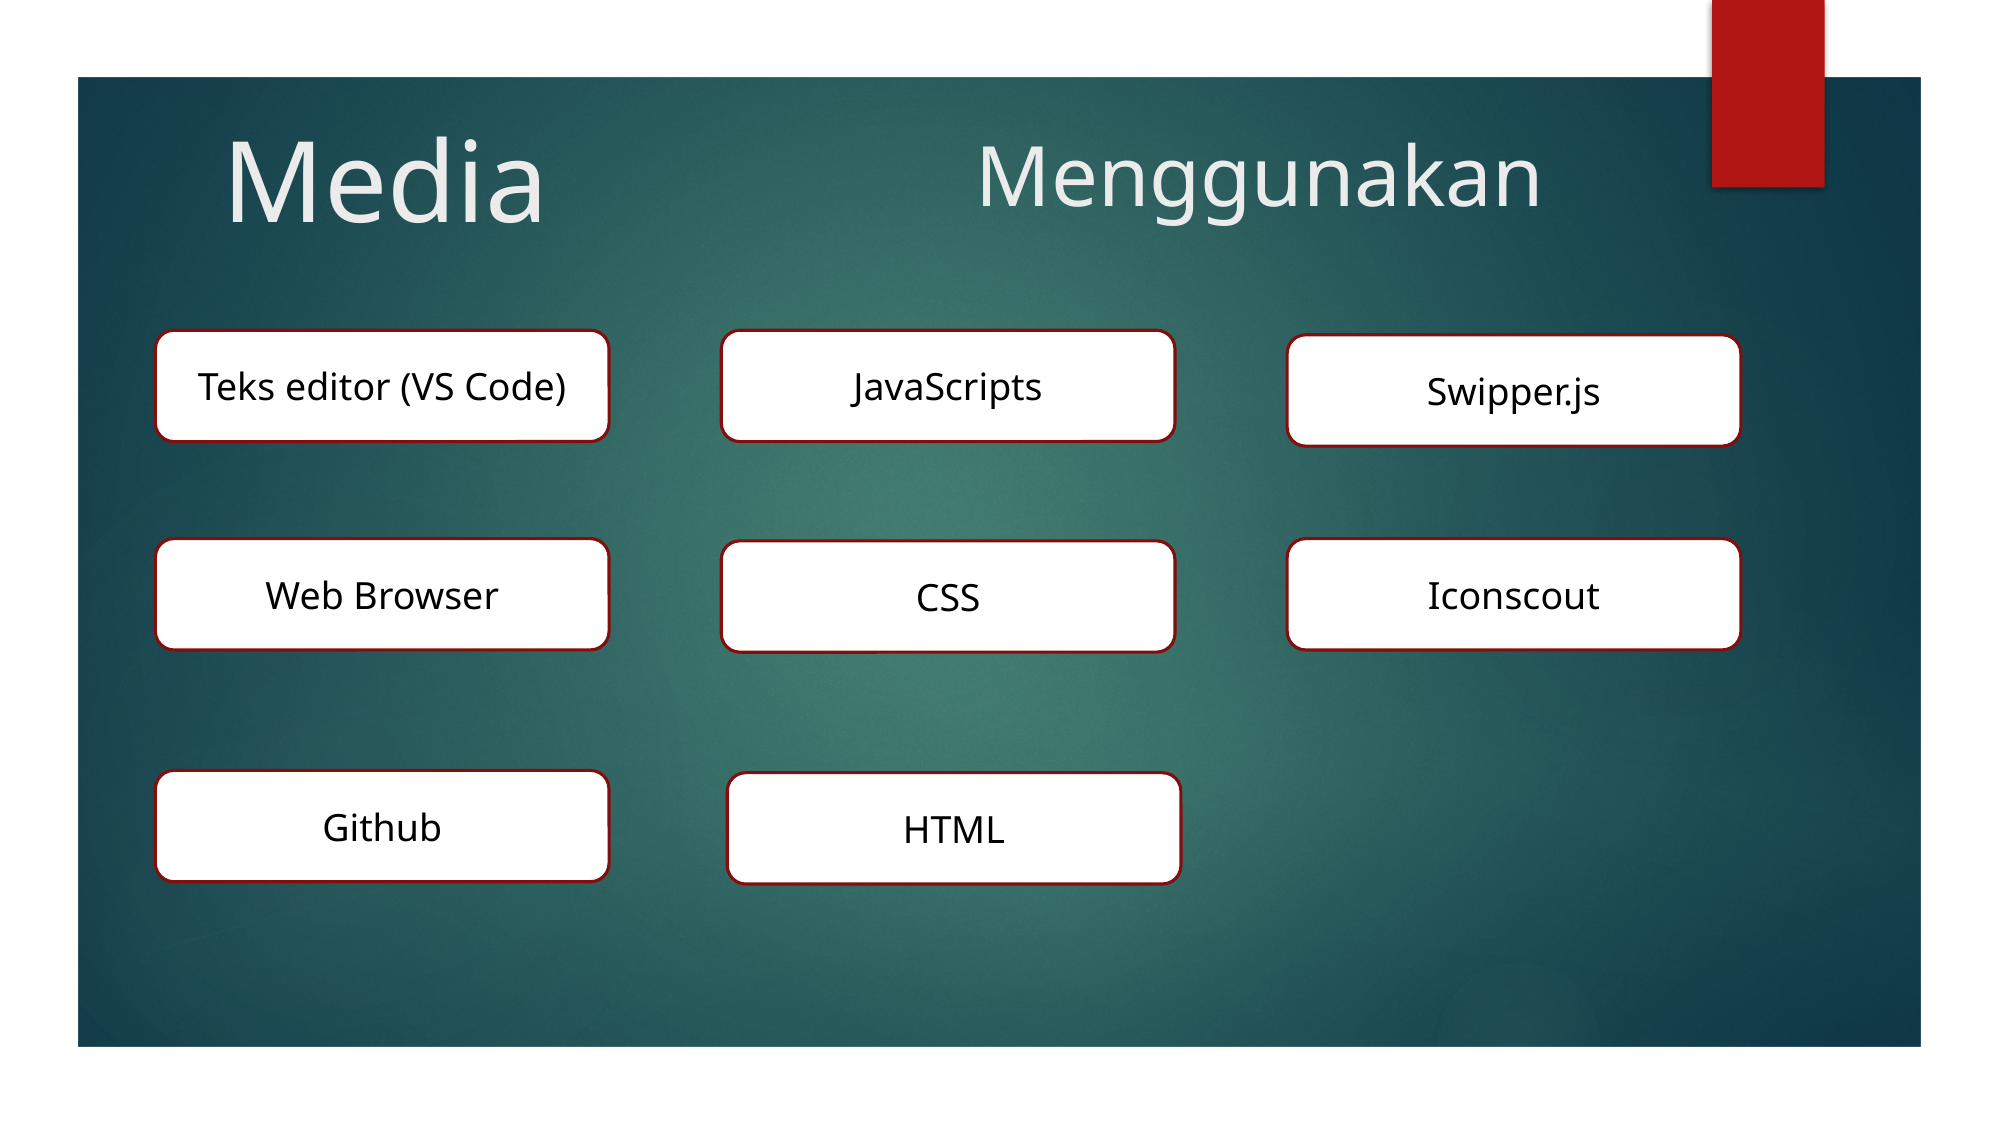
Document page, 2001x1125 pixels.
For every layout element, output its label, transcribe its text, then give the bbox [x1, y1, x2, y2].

text_box HTML [725, 771, 1183, 886]
text_box CSS [719, 539, 1177, 654]
text_box Menggunakan [934, 67, 1587, 231]
text_box JavaScripts [719, 328, 1177, 444]
text_box Github [153, 768, 611, 884]
text_box Iconscout [1285, 537, 1743, 652]
text_box Web Browser [153, 537, 611, 652]
title Media [125, 118, 646, 253]
text_box Teks editor (VS Code) [153, 328, 611, 444]
text_box Swipper.js [1285, 333, 1743, 448]
